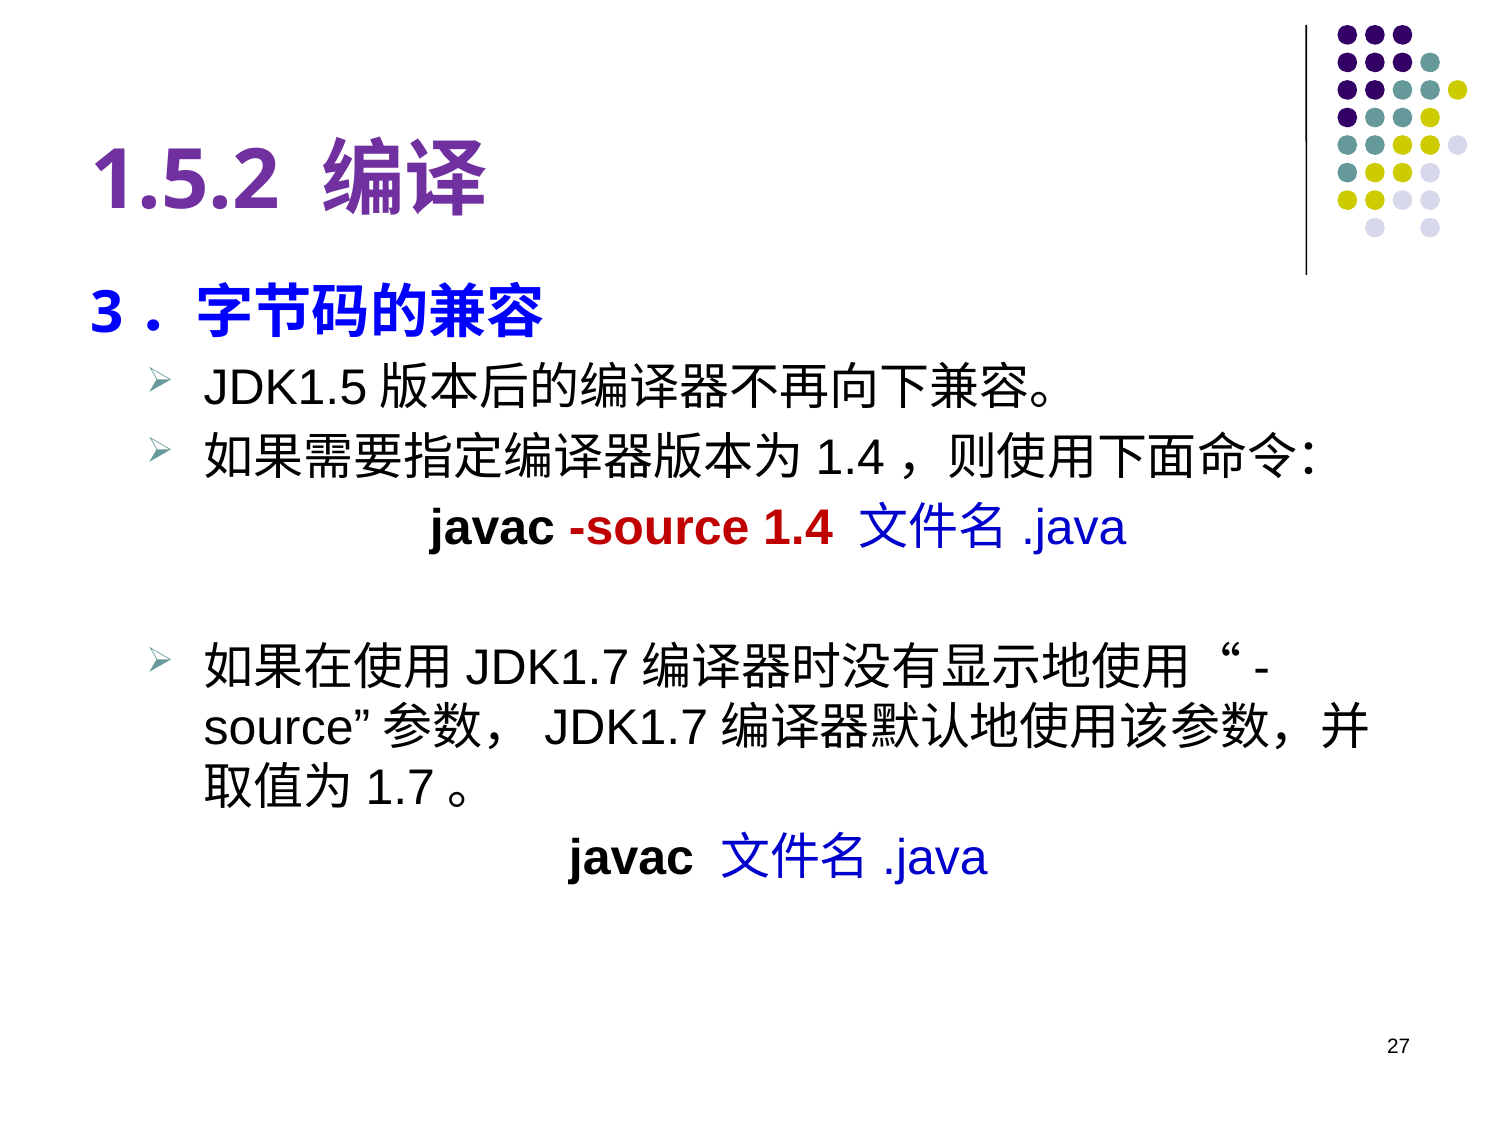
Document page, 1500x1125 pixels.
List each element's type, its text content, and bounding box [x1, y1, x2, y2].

list 3．字节码的兼容 JDK1.5版本后的编译器不再向下兼容。 如果需要指定编译器版本为1.4，则使用下面命令： javac -source 1.4 文件名.java 如果在使用JDK1.7编译器时没有显示地使用“-source”参数，JDK1.7编译器默认地使用该参数，并取值为1.7。 javac 文件名.java [74, 266, 1426, 1006]
title 1.5.2 编译 [74, 19, 1313, 233]
slide_number 27 [1074, 1024, 1426, 1101]
